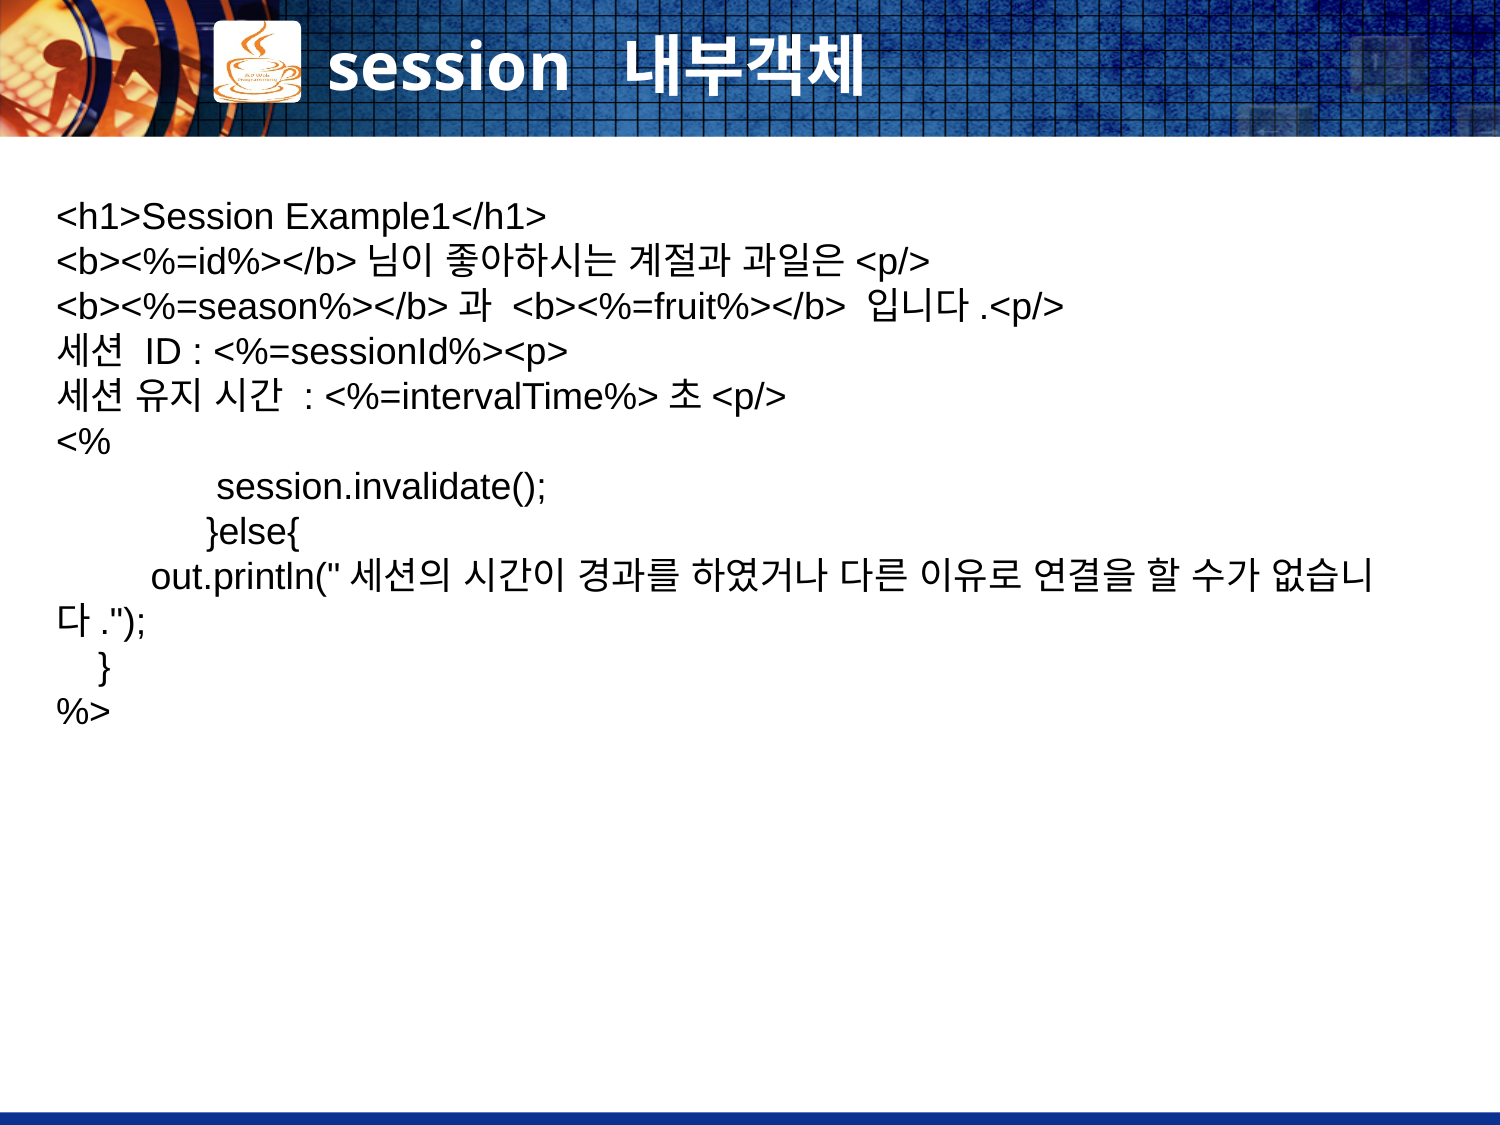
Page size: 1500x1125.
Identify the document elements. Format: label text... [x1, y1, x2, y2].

text_box <h1>Session Example1</h1> <b><%=id%></b>님이 좋아하시는 계절과 과일은<p/> <b><%=season%></b>과 <b><%=fruit%></b> 입니다.<p/> 세션 ID : <%=sessionId%><p> 세션 유지 시간 : <%=intervalTime%>초<p/> <% session.invalidate(); }else{ out.println("세션의 시간이 경과를 하였거나 다른 이유로 연결을 할 수가 없습니다."); } %> [41, 184, 1474, 740]
title session 내부객체 [312, 17, 1388, 111]
picture [0, 0, 1500, 138]
